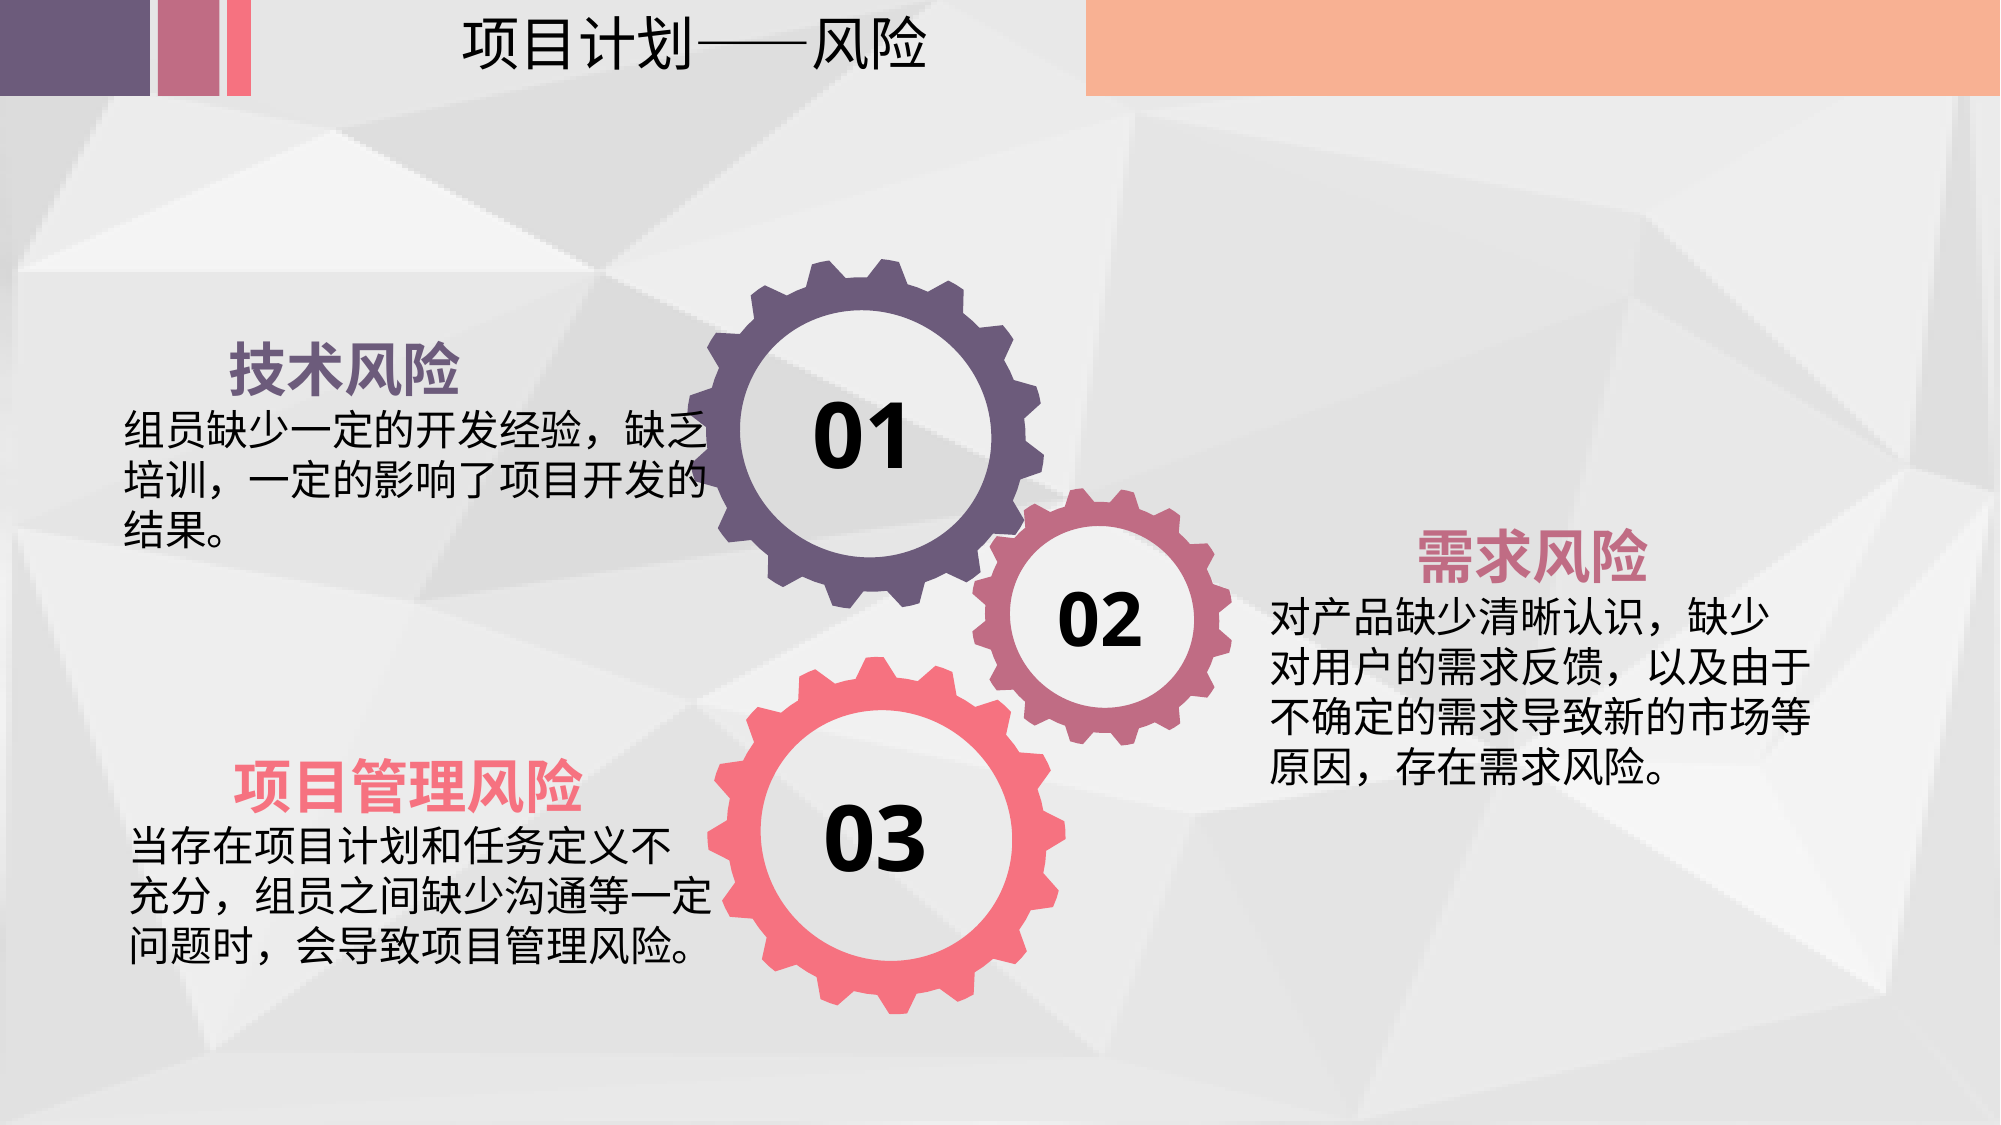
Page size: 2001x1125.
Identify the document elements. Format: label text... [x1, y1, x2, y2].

text_box [157, 0, 220, 96]
text_box [227, 0, 251, 96]
text_box [1086, 0, 2000, 96]
picture [0, 0, 2001, 1125]
text_box [0, 0, 150, 96]
text_box 项目计划——风险 [447, 0, 943, 85]
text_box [94, 259, 1830, 1012]
